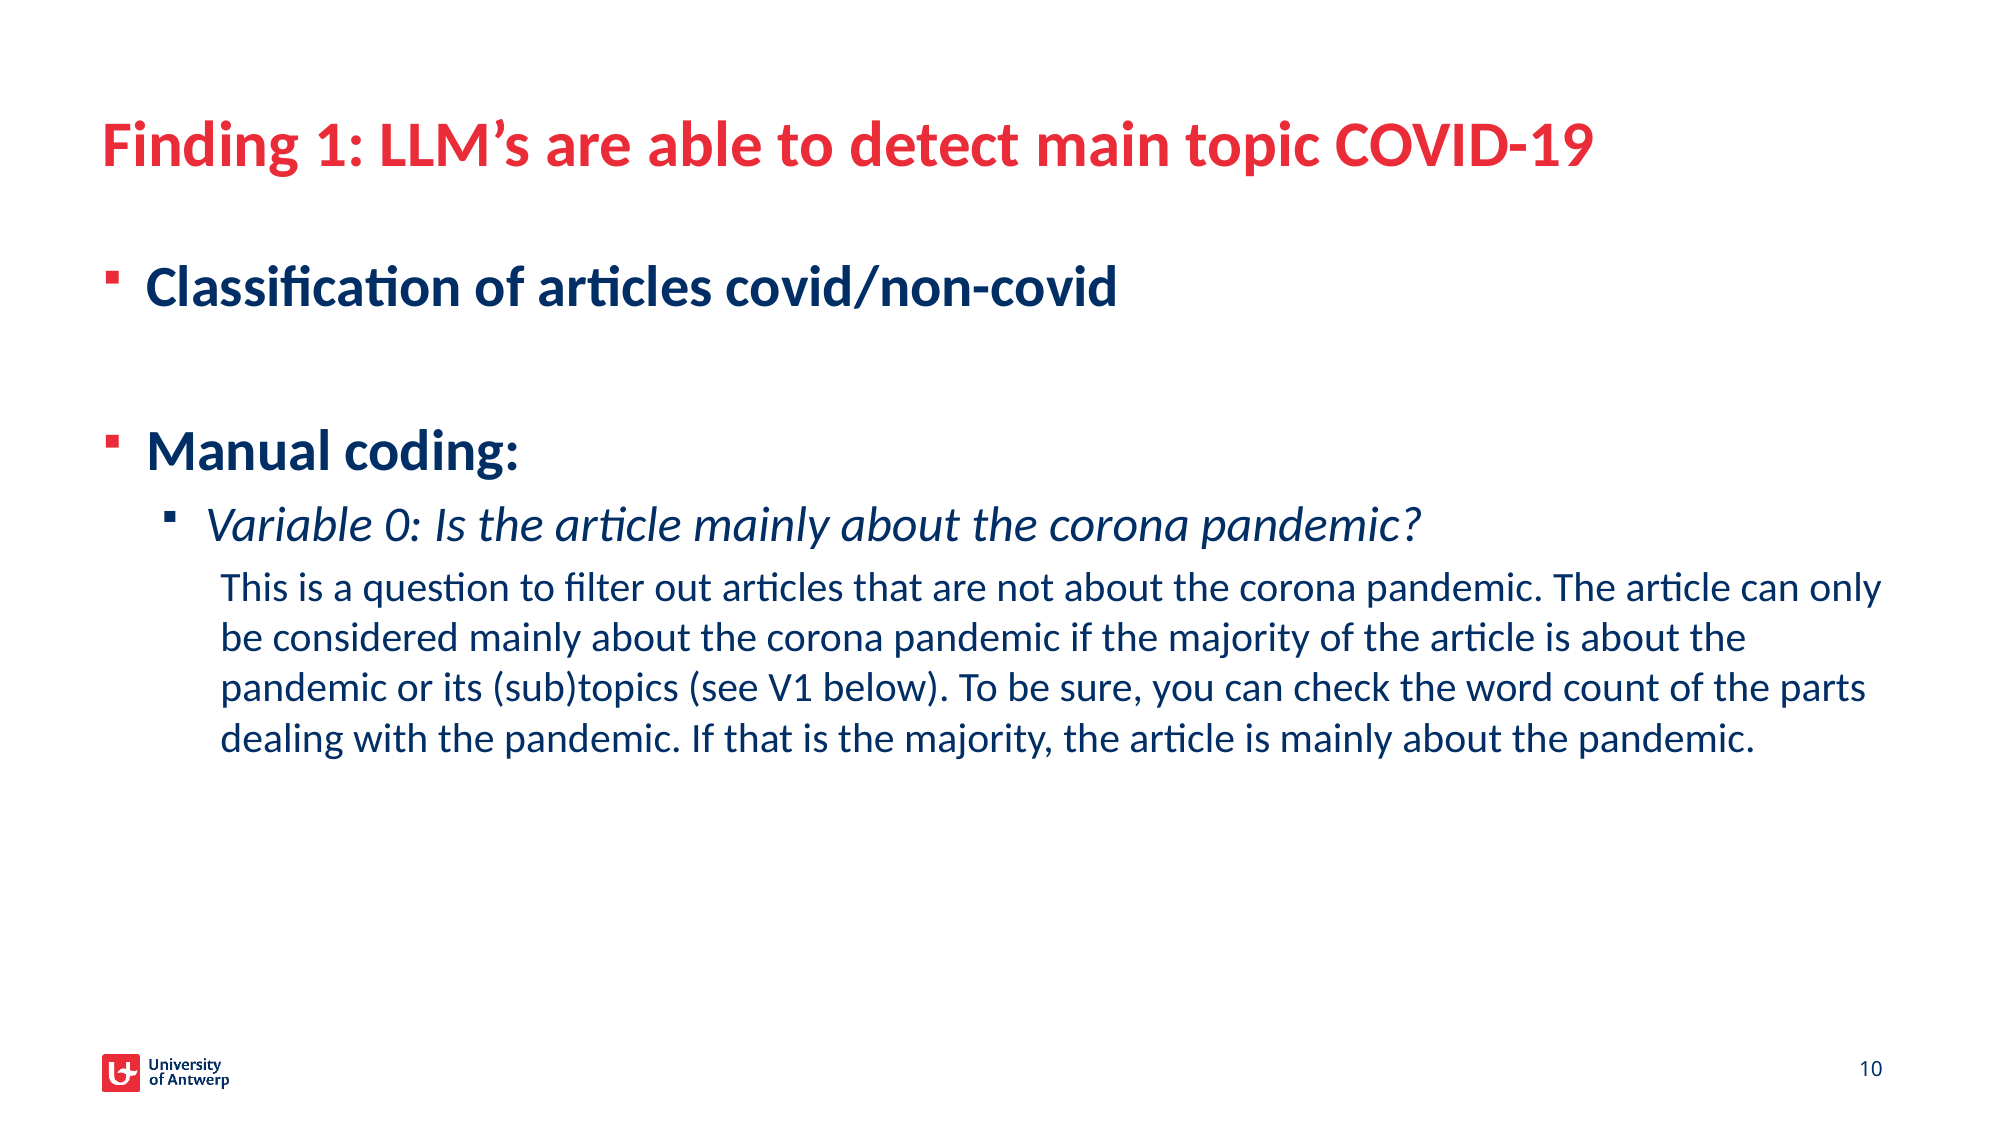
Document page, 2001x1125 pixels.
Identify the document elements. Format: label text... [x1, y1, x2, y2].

picture [102, 1054, 229, 1092]
slide_number 10 [1463, 1039, 1898, 1100]
list Classification of articles covid/non-covid Manual coding: Variable 0: Is the article mainly about the corona pandemic? This is a question to filter out articles that are not about the corona pandemic. The article can only be considered mainly about the corona pandemic if the majority of the article is about the pandemic or its (sub)topics (see V1 below). To be sure, you can check the word count of the parts dealing with the pandemic. If that is the majority, the article is mainly about the pandemic. [102, 248, 1898, 1024]
title Finding 1: LLM’s are able to detect main topic COVID-19 [102, 101, 1898, 232]
